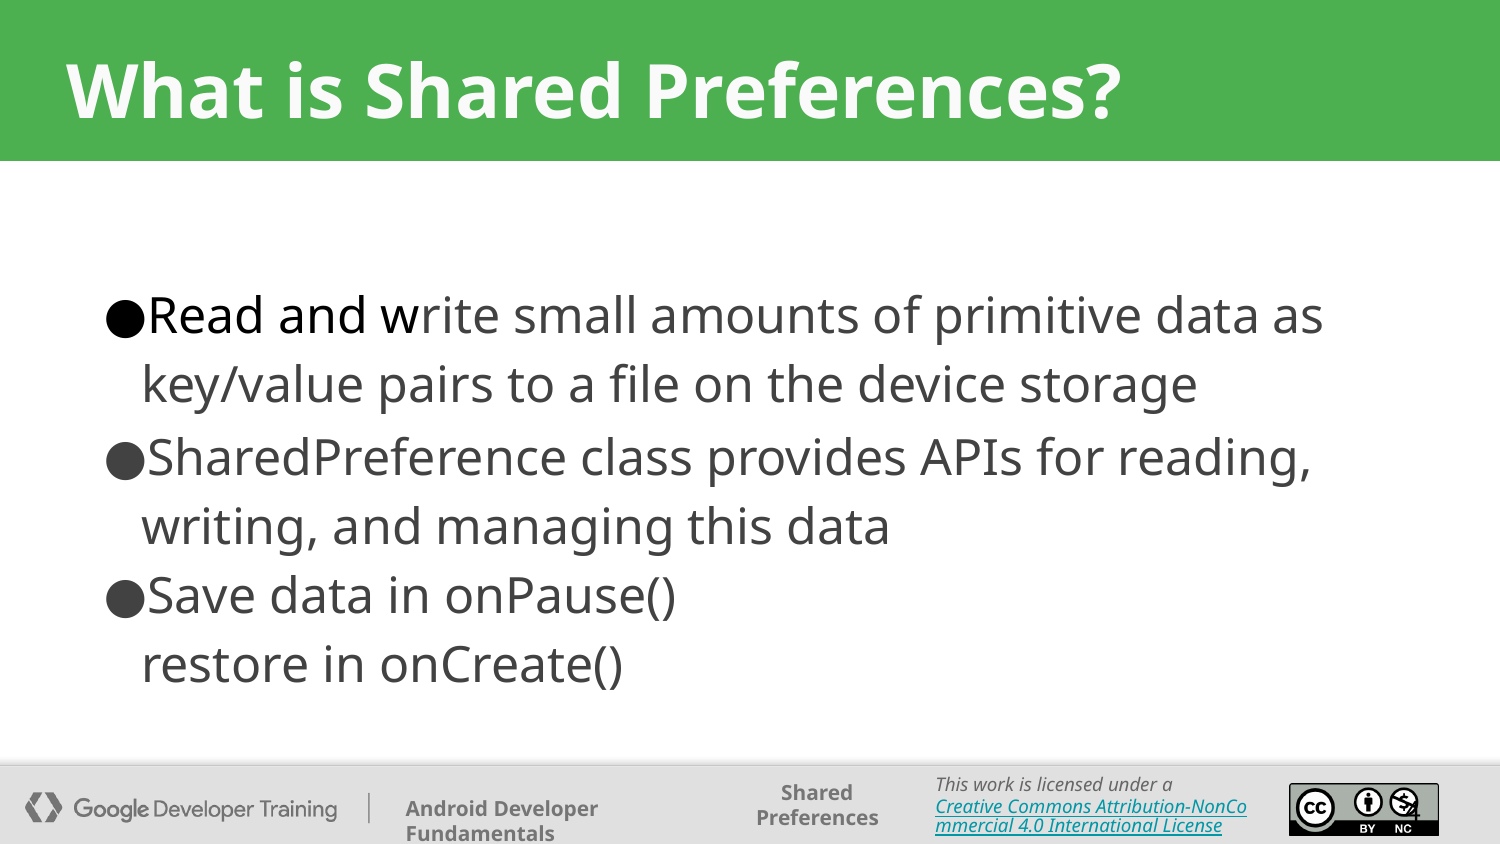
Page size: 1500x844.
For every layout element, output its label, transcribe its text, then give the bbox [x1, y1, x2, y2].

picture [0, 161, 1500, 844]
slide_number ‹#› [1389, 777, 1480, 842]
title What is Shared Preferences? [51, 28, 1449, 122]
list Read and write small amounts of primitive data as key/value pairs to a file on the device storage SharedPreference class provides APIs for reading, writing, and managing this data Save data in onPause() restore in onCreate() [51, 176, 1449, 737]
